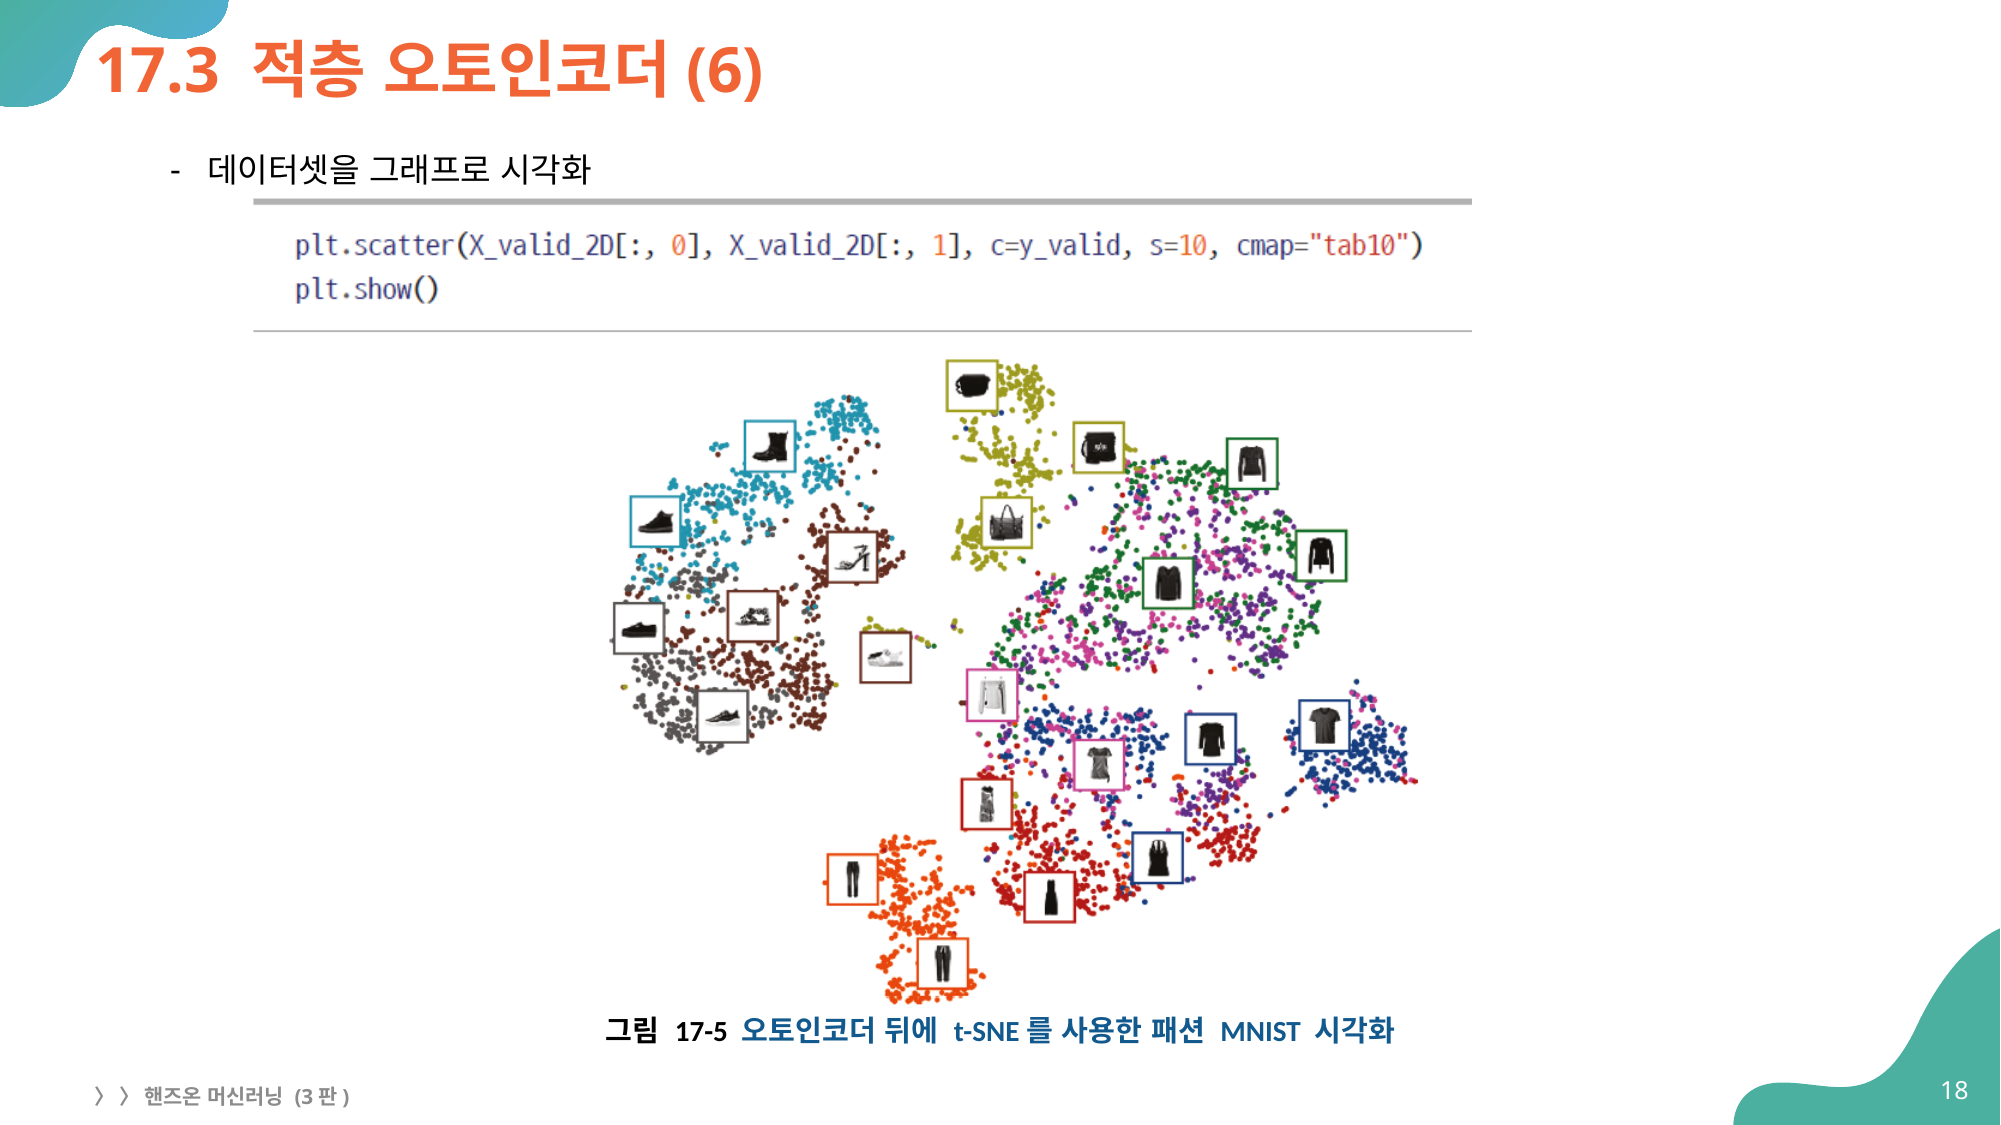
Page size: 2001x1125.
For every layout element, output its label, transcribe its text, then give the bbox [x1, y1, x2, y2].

text_box 그림 17-5 오토인코더 뒤에 t-SNE를 사용한 패션 MNIST 시각화 [499, 1005, 1502, 1055]
list 데이터셋을 그래프로 시각화 [79, 133, 1892, 1035]
title 17.3 적층 오토인코더(6) [79, 17, 1931, 128]
slide_number 18 [1917, 1061, 1984, 1122]
picture [249, 191, 1472, 1014]
footer 〉 〉 핸즈온 머신러닝 (3판) [79, 1078, 755, 1114]
